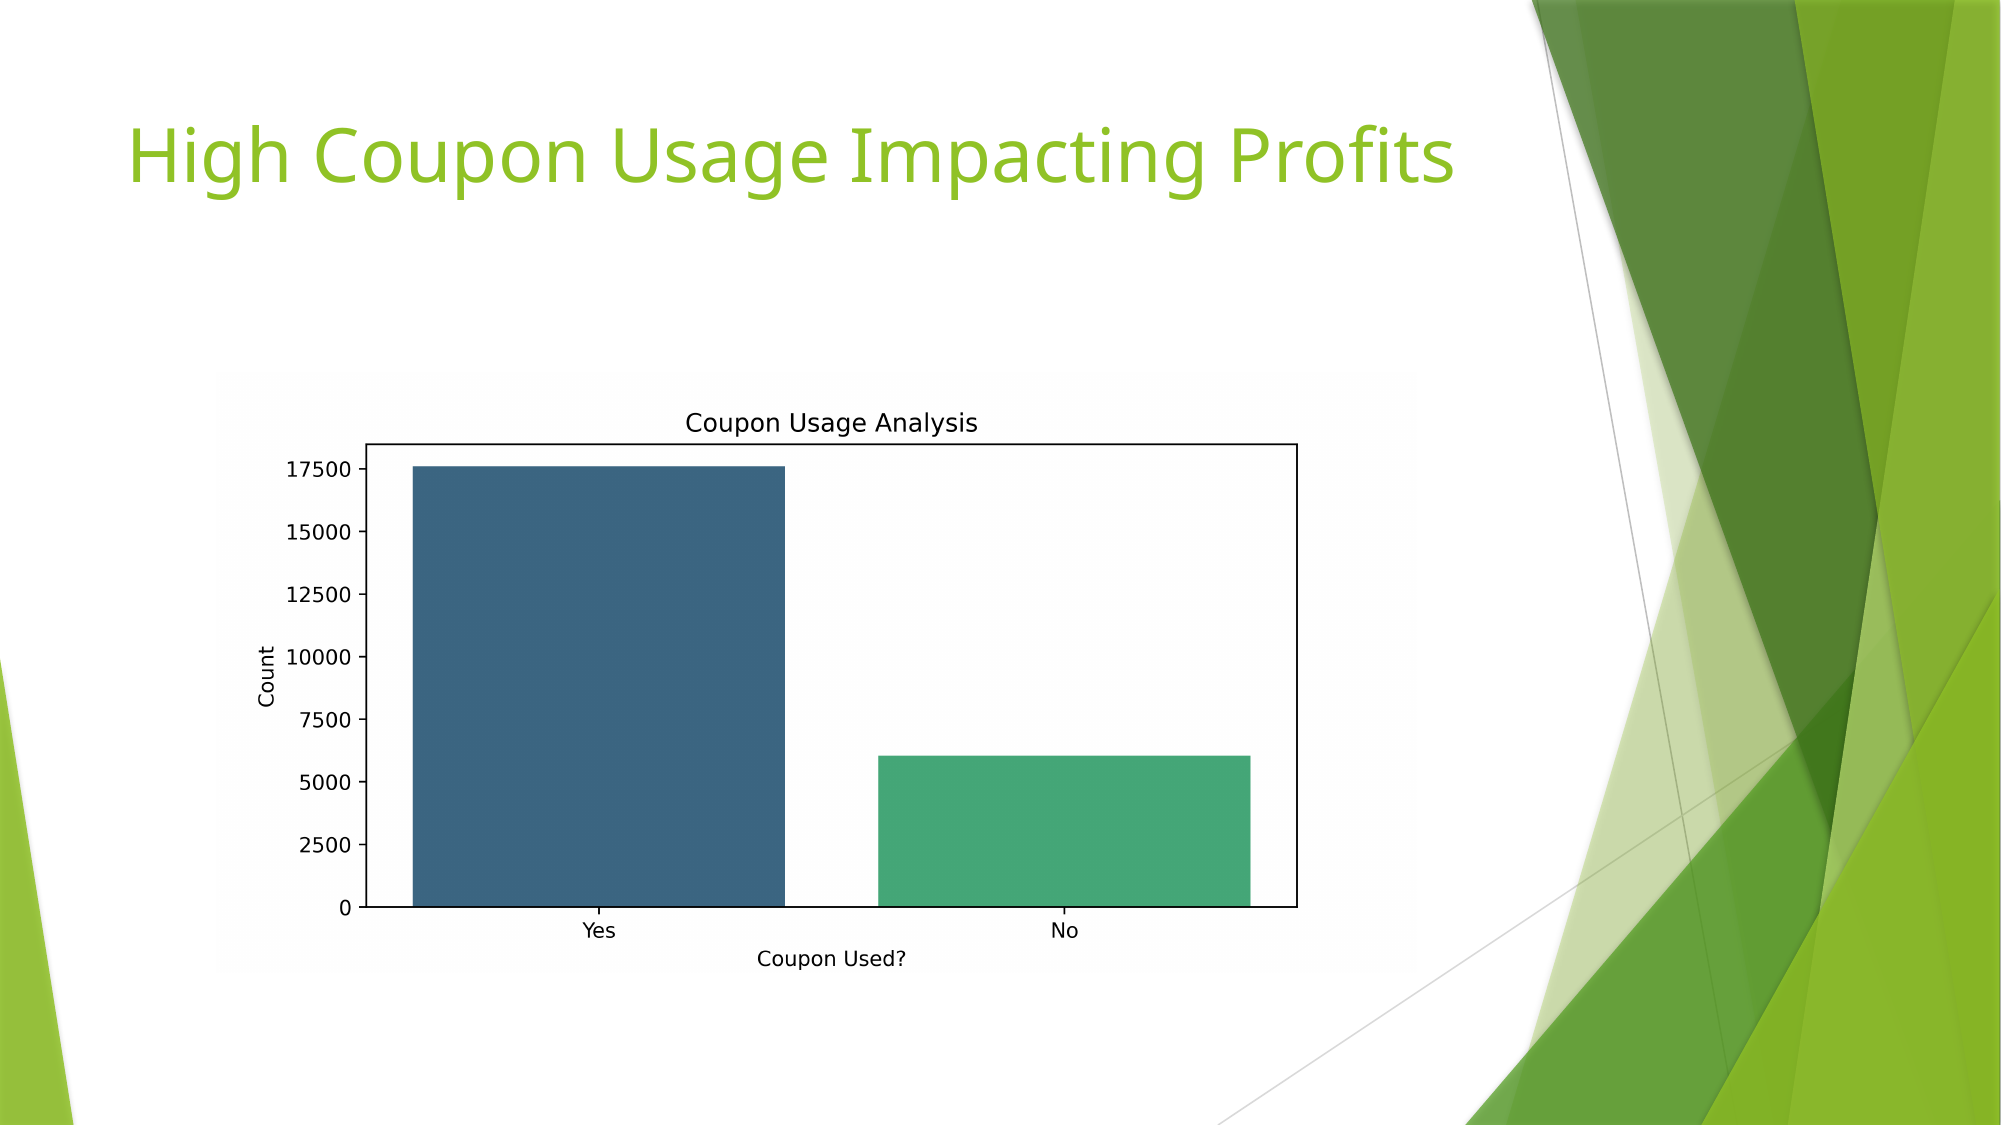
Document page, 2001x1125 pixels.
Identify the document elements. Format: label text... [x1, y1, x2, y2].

title High Coupon Usage Impacting Profits [111, 99, 1522, 317]
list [215, 372, 1417, 974]
